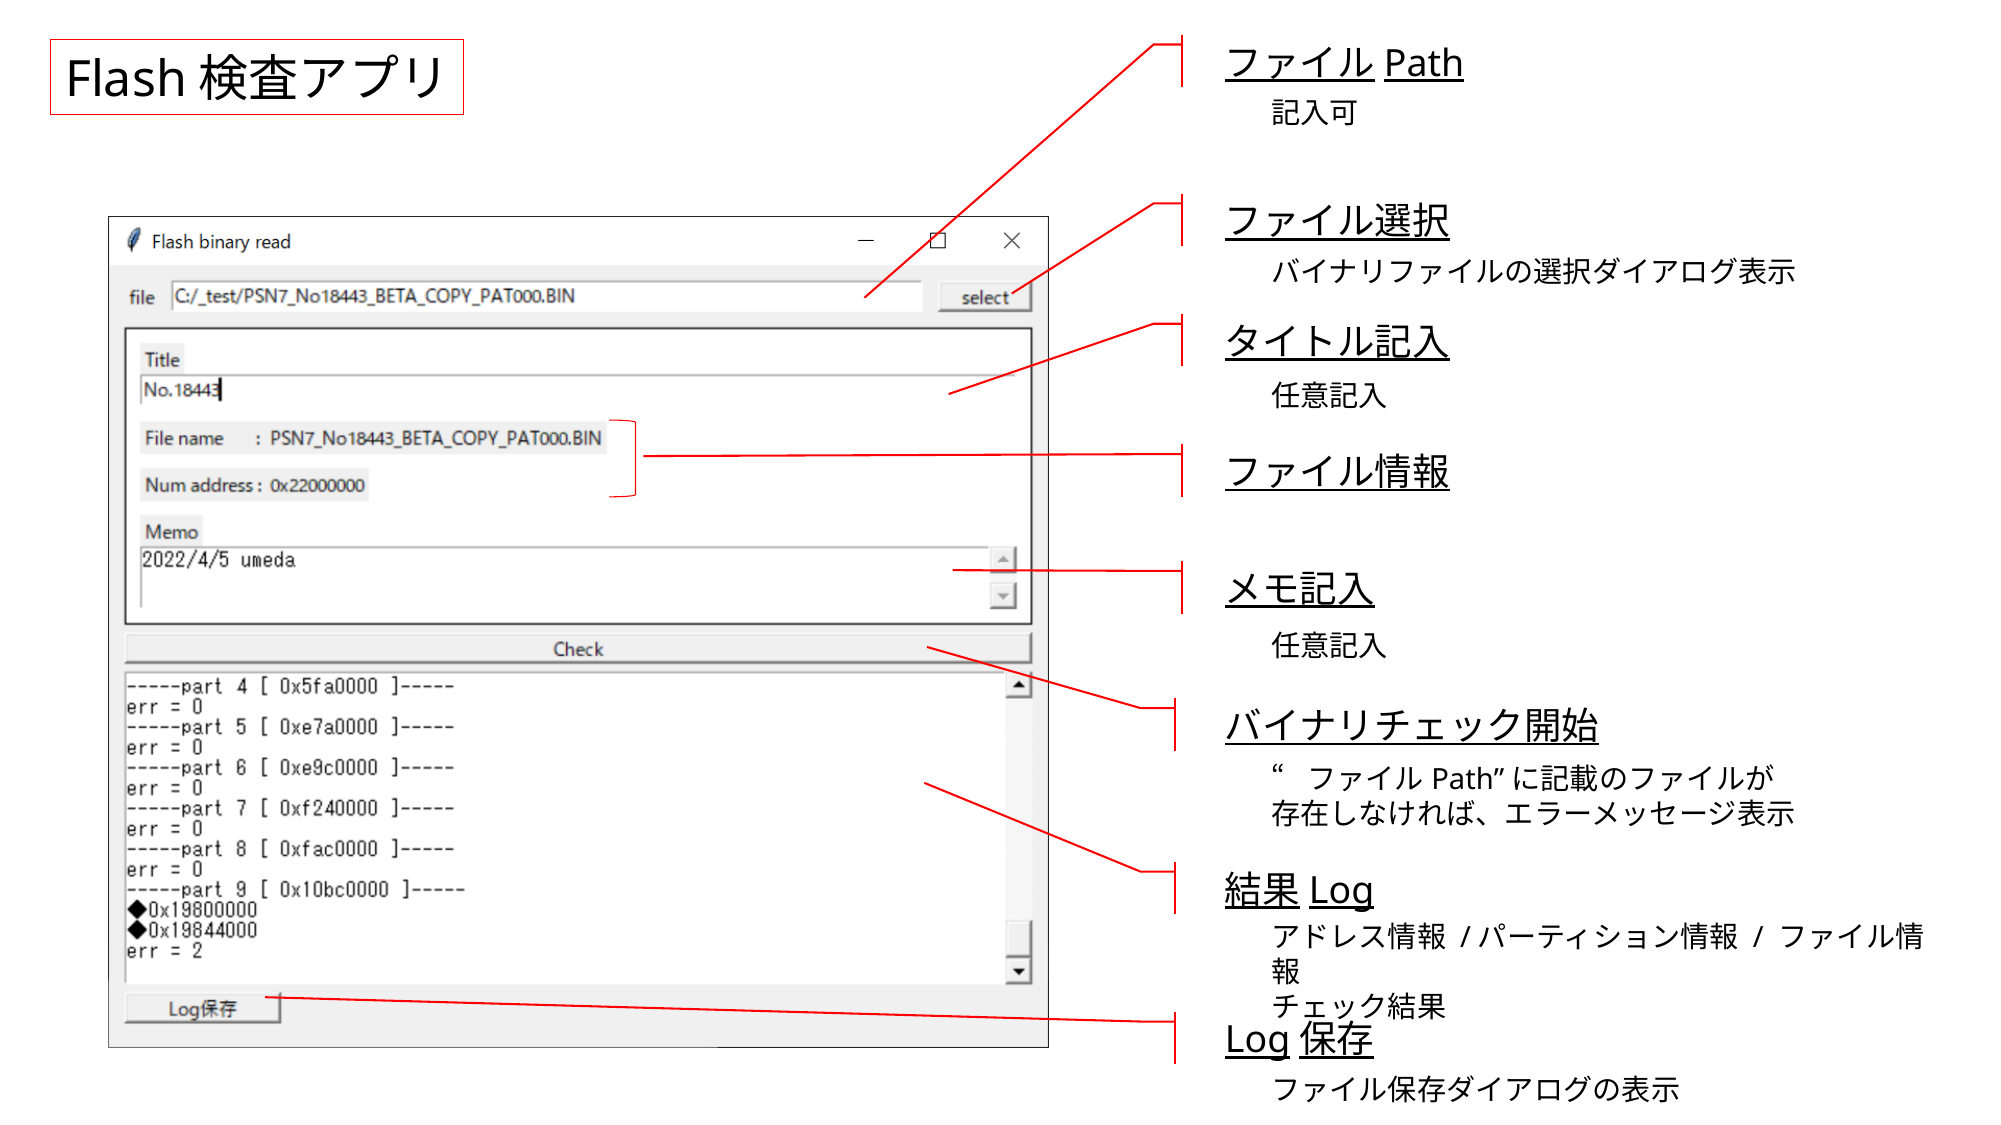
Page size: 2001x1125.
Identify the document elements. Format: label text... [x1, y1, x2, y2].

text_box ファイル情報 [1049, 444, 1183, 497]
text_box バイナリファイルの選択ダイアログ表示 [1256, 245, 1966, 296]
text_box 結果Log [1049, 832, 1176, 914]
text_box タイトル記入 [1049, 313, 1183, 366]
text_box 結果Log [1210, 862, 1629, 914]
text_box メモ記入 [1210, 561, 1551, 614]
text_box アドレス情報 /パーティション情報 / ファイル情報 チェック結果 [1256, 910, 1966, 1031]
text_box Flash検査アプリ [50, 39, 464, 115]
text_box タイトル記入 [1210, 314, 1551, 366]
text_box ファイル情報 [1210, 444, 1551, 497]
text_box バイナリチェック開始 [1049, 680, 1176, 751]
text_box 任意記入 [1256, 620, 1966, 670]
text_box ファイルPath [1210, 35, 1551, 87]
text_box 任意記入 [1256, 369, 1966, 420]
text_box ファイル選択 [1210, 194, 1551, 246]
text_box ファイル保存ダイアログの表示 [1256, 1064, 1966, 1114]
picture [108, 216, 1049, 1048]
text_box Log保存 [1210, 1012, 1629, 1064]
text_box 記入可 [1256, 86, 1551, 137]
text_box “ファイルPath”に記載のファイルが 存在しなければ、エラーメッセージ表示 [1256, 752, 1966, 838]
text_box ファイルPath [956, 34, 1183, 216]
text_box Log保存 [1049, 1011, 1176, 1064]
text_box ファイル選択 [1049, 193, 1183, 272]
text_box バイナリチェック開始 [1210, 698, 1629, 751]
text_box メモ記入 [1049, 561, 1183, 614]
